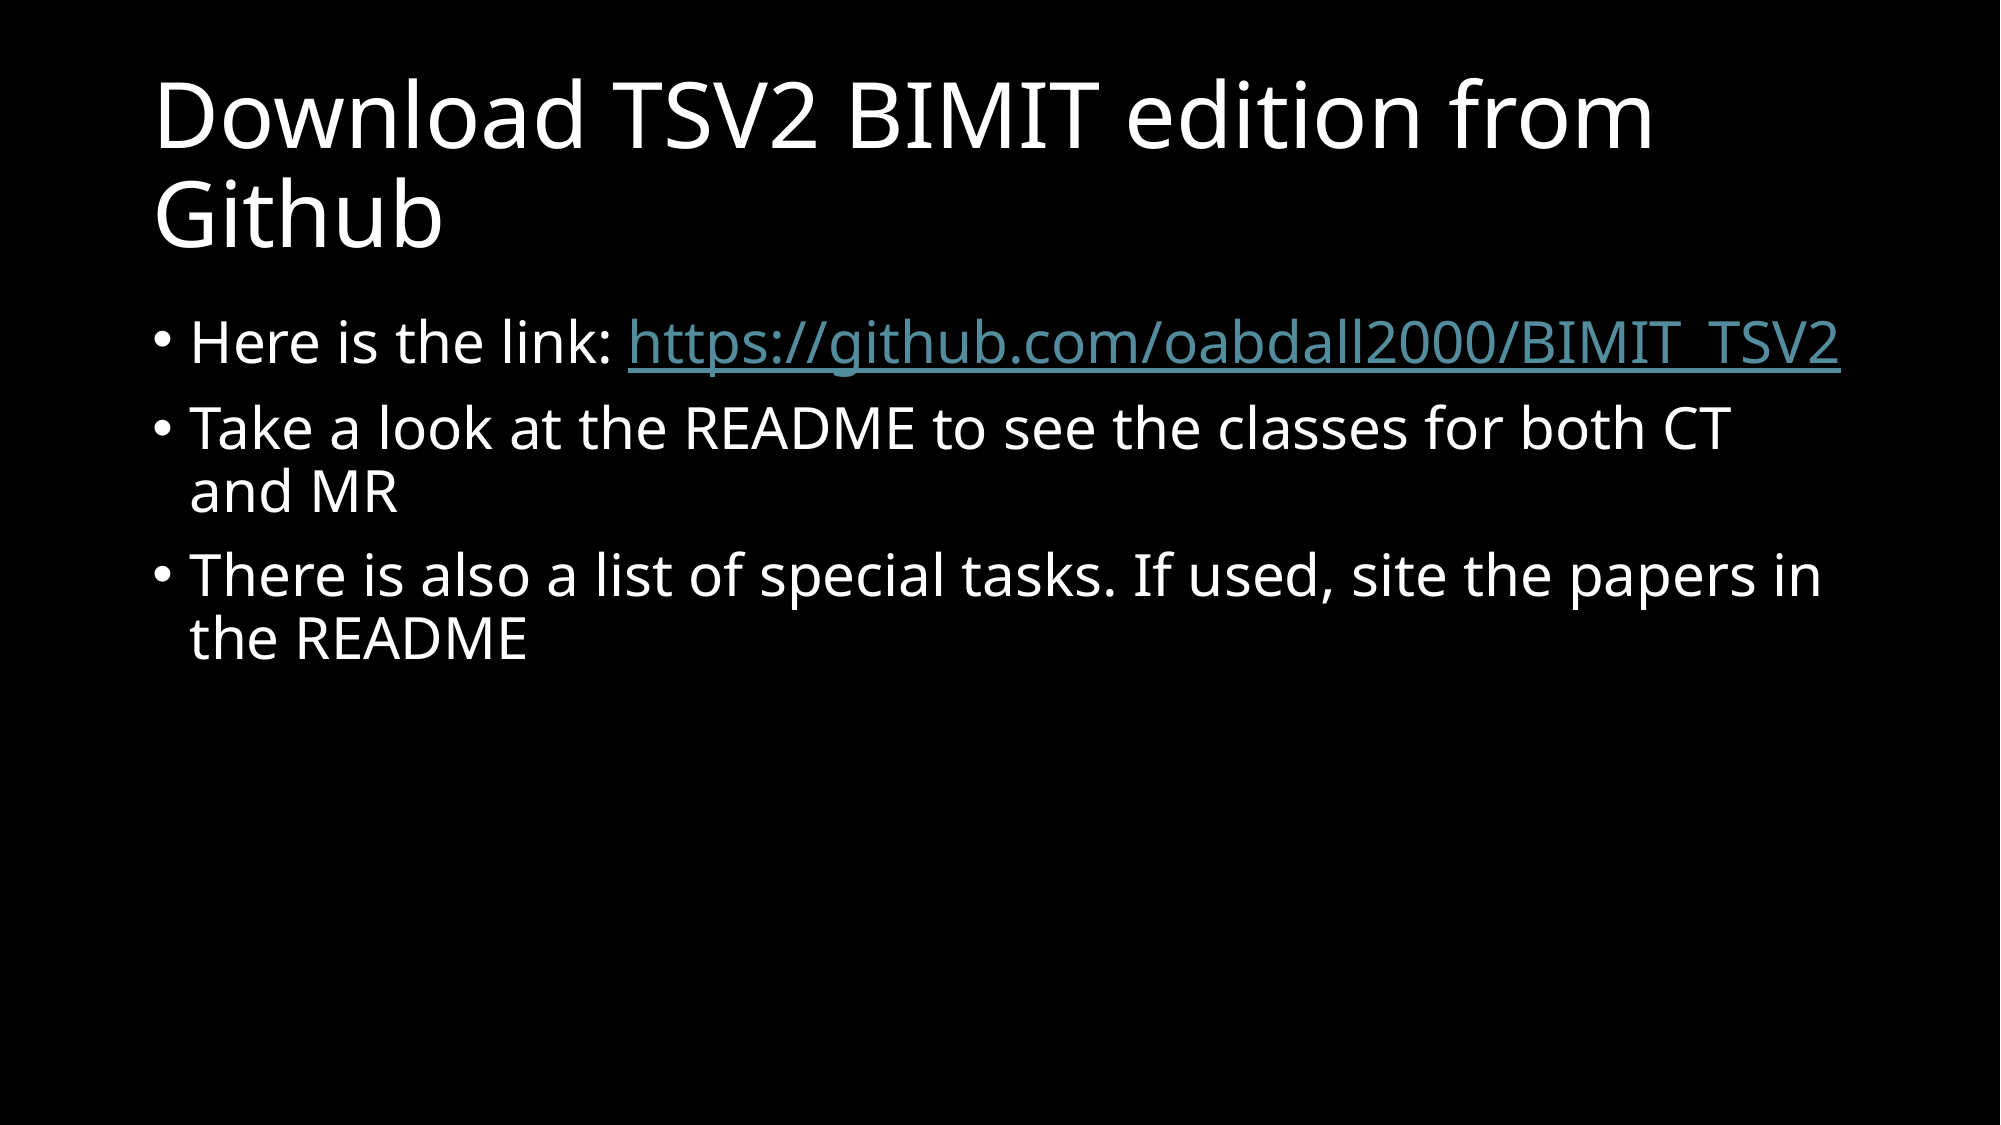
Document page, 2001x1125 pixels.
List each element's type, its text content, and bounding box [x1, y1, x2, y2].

title Download TSV2 BIMIT edition from Github [137, 59, 1863, 278]
list Here is the link: https://github.com/oabdall2000/BIMIT_TSV2 Take a look at the README to see the classes for both CT and MR There is also a list of special tasks. If used, site the papers in the README [137, 299, 1863, 1014]
